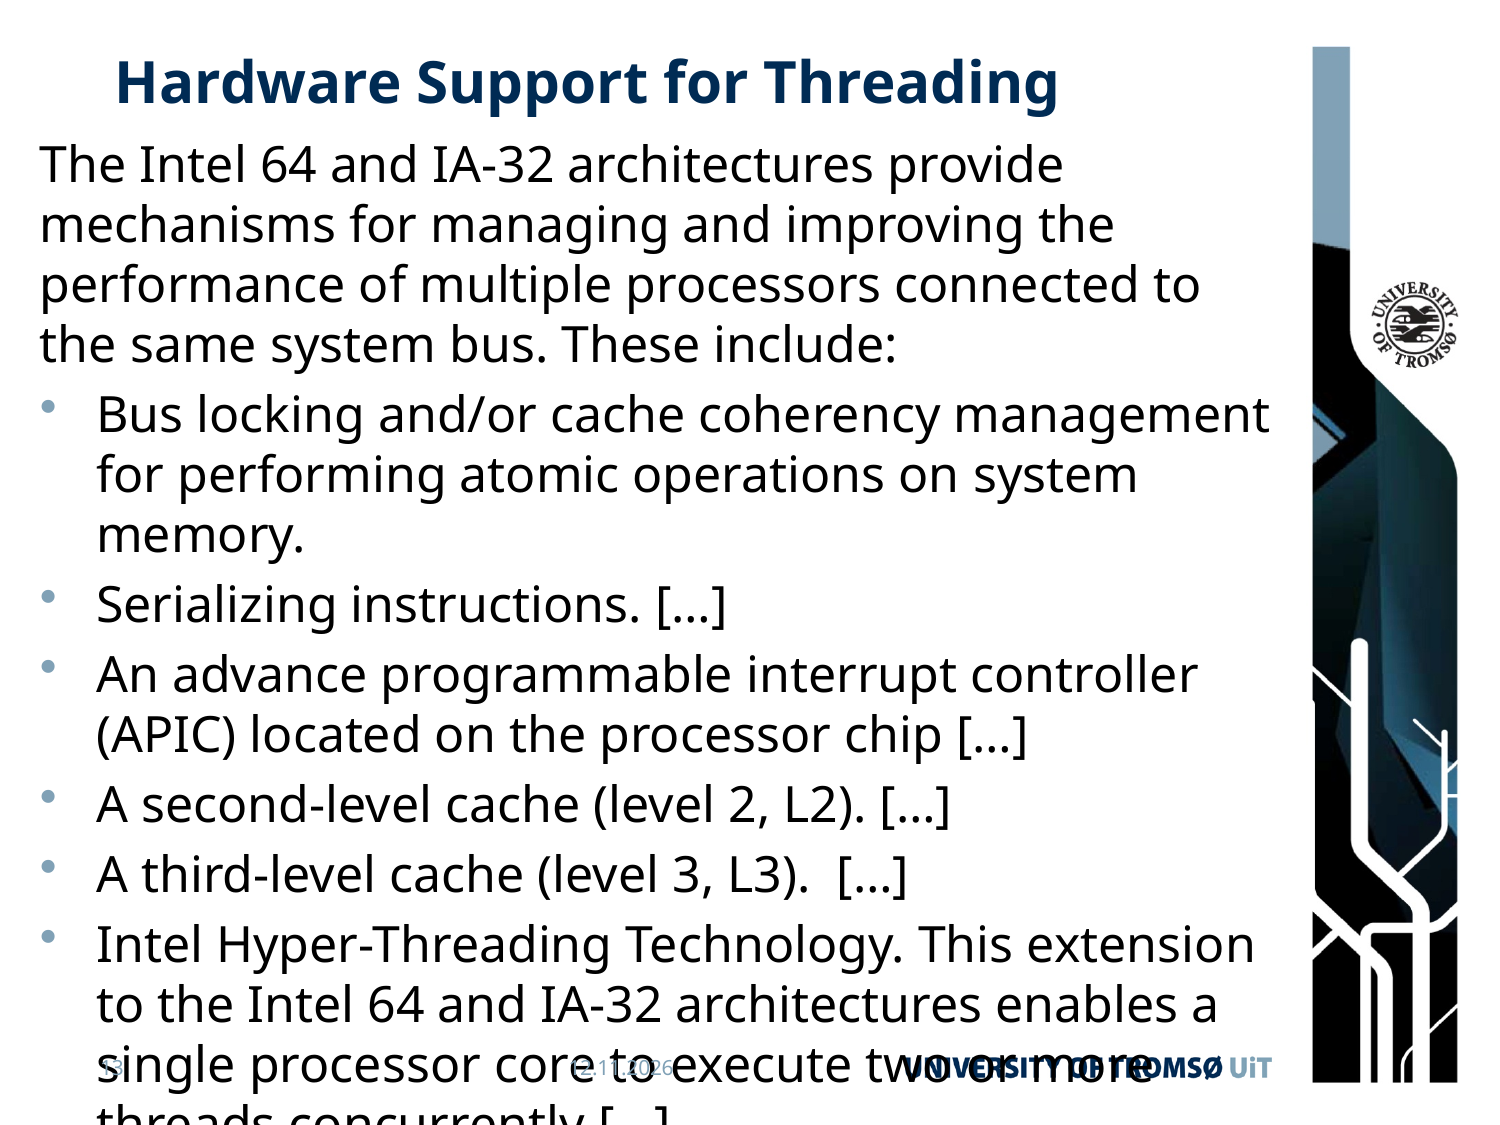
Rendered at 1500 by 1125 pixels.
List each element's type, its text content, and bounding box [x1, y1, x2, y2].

picture [902, 1054, 1275, 1080]
picture [1306, 46, 1500, 1125]
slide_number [478, 1054, 764, 1099]
slide_number 13 [100, 1054, 255, 1099]
list The Intel 64 and IA-32 architectures provide mechanisms for managing and improving the performance of multiple processors connected to the same system bus. These include: Bus locking and/or cache coherency management for performing atomic operations on system memory. Serializing instructions. […] An advance programmable interrupt controller (APIC) located on the processor chip […] A second-level cache (level 2, L2). […] A third-level cache (level 3, L3). […] Intel Hyper-Threading Technology. This extension to the Intel 64 and IA-32 architectures enables a single processor core to execute two or more threads concurrently […] [24, 125, 1300, 1035]
title Hardware Support for Threading [99, 37, 1273, 125]
